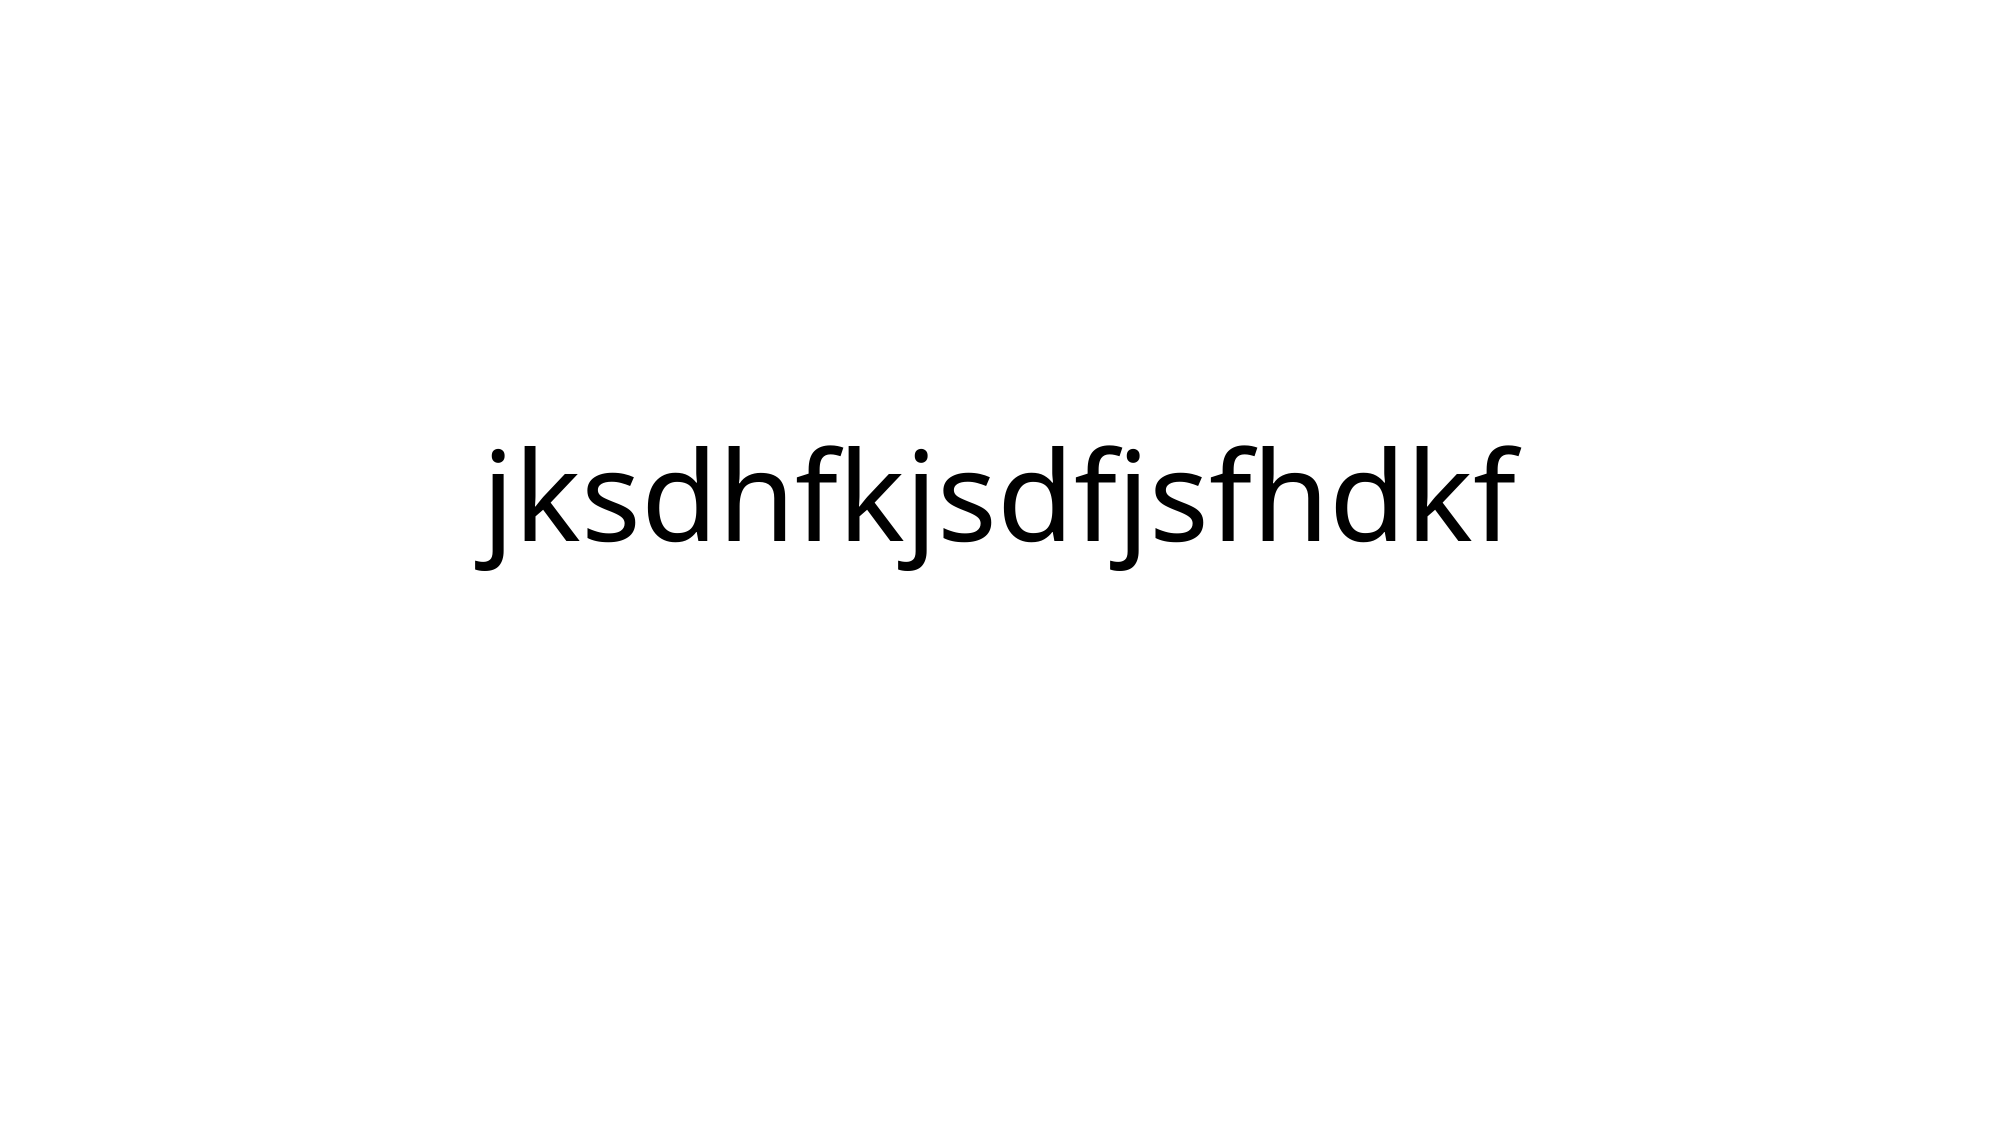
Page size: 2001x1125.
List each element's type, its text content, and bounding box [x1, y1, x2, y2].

title jksdhfkjsdfjsfhdkf [249, 184, 1750, 576]
